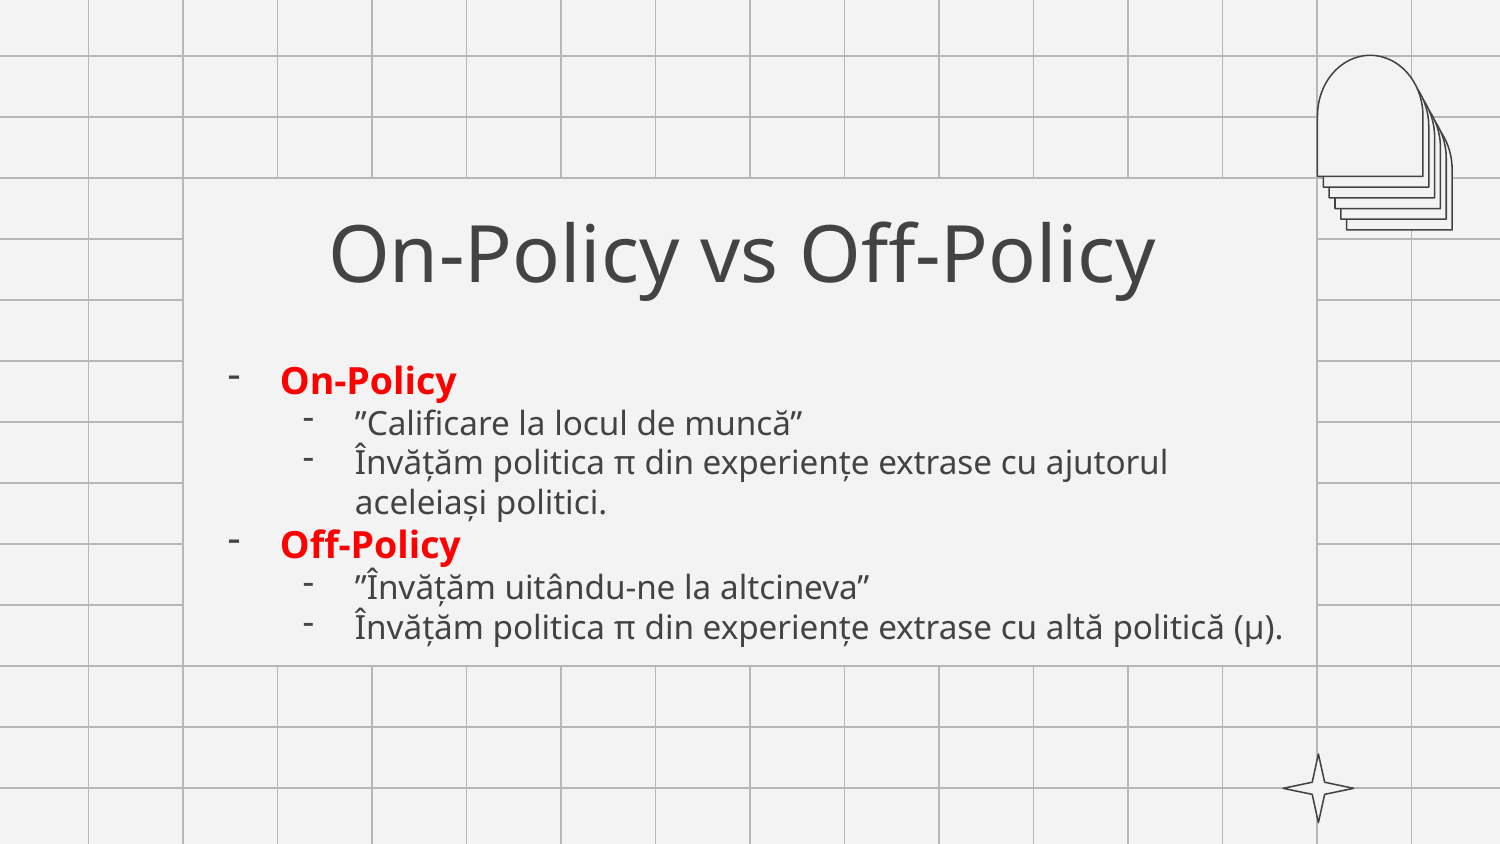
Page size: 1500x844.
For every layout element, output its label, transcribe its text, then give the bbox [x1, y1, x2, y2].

title On-Policy vs Off-Policy [253, 184, 1233, 314]
subtitle On-Policy ”Calificare la locul de muncă” Învățăm politica π din experiențe extrase cu ajutorul aceleiași politici. Off-Policy ”Învățăm uitându-ne la altcineva” Învățăm politica π din experiențe extrase cu altă politică (μ). [189, 341, 1310, 659]
